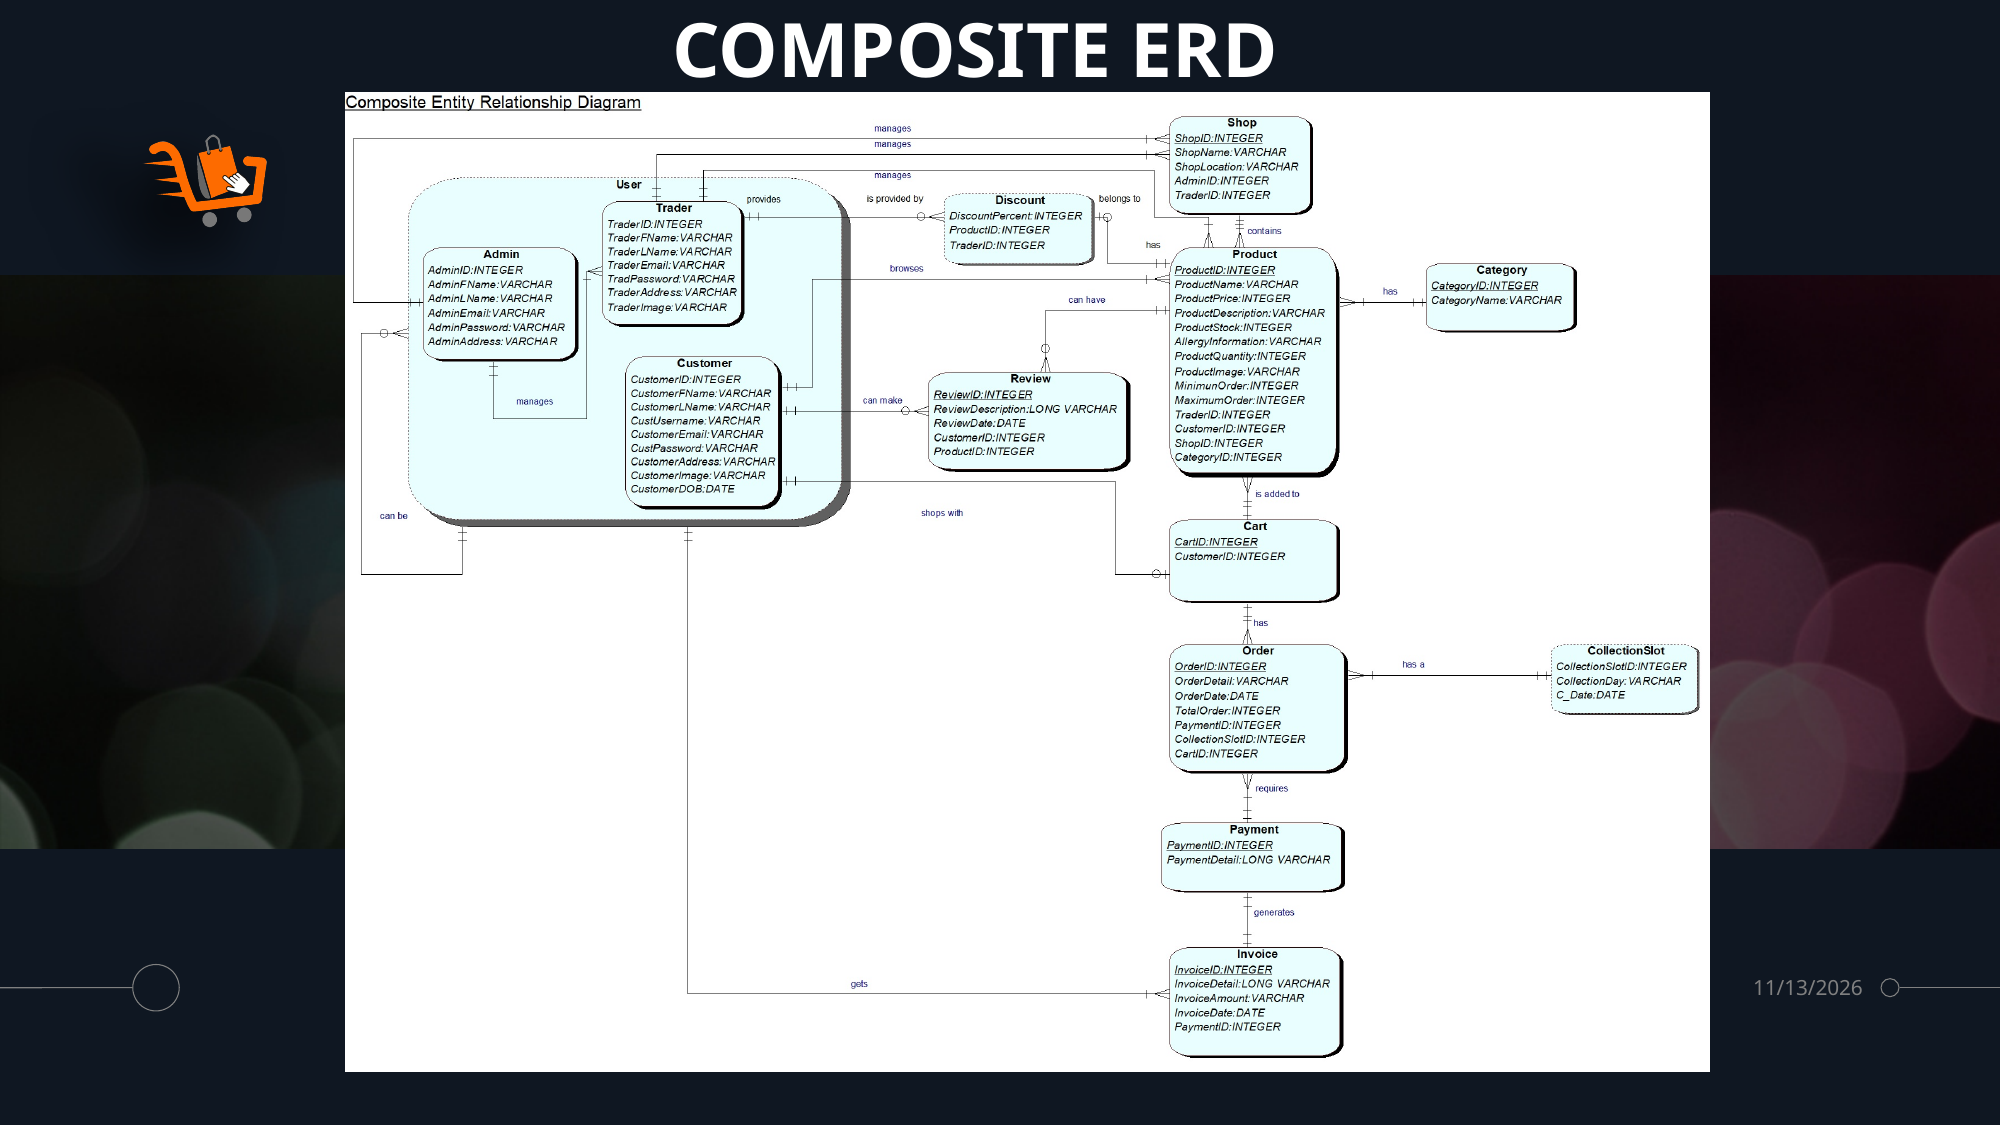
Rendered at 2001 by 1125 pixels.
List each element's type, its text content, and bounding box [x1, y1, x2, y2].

picture [0, 92, 2000, 1072]
title COMPOSITE ERD [609, 0, 1342, 92]
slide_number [1710, 964, 1863, 1014]
picture [134, 128, 292, 235]
